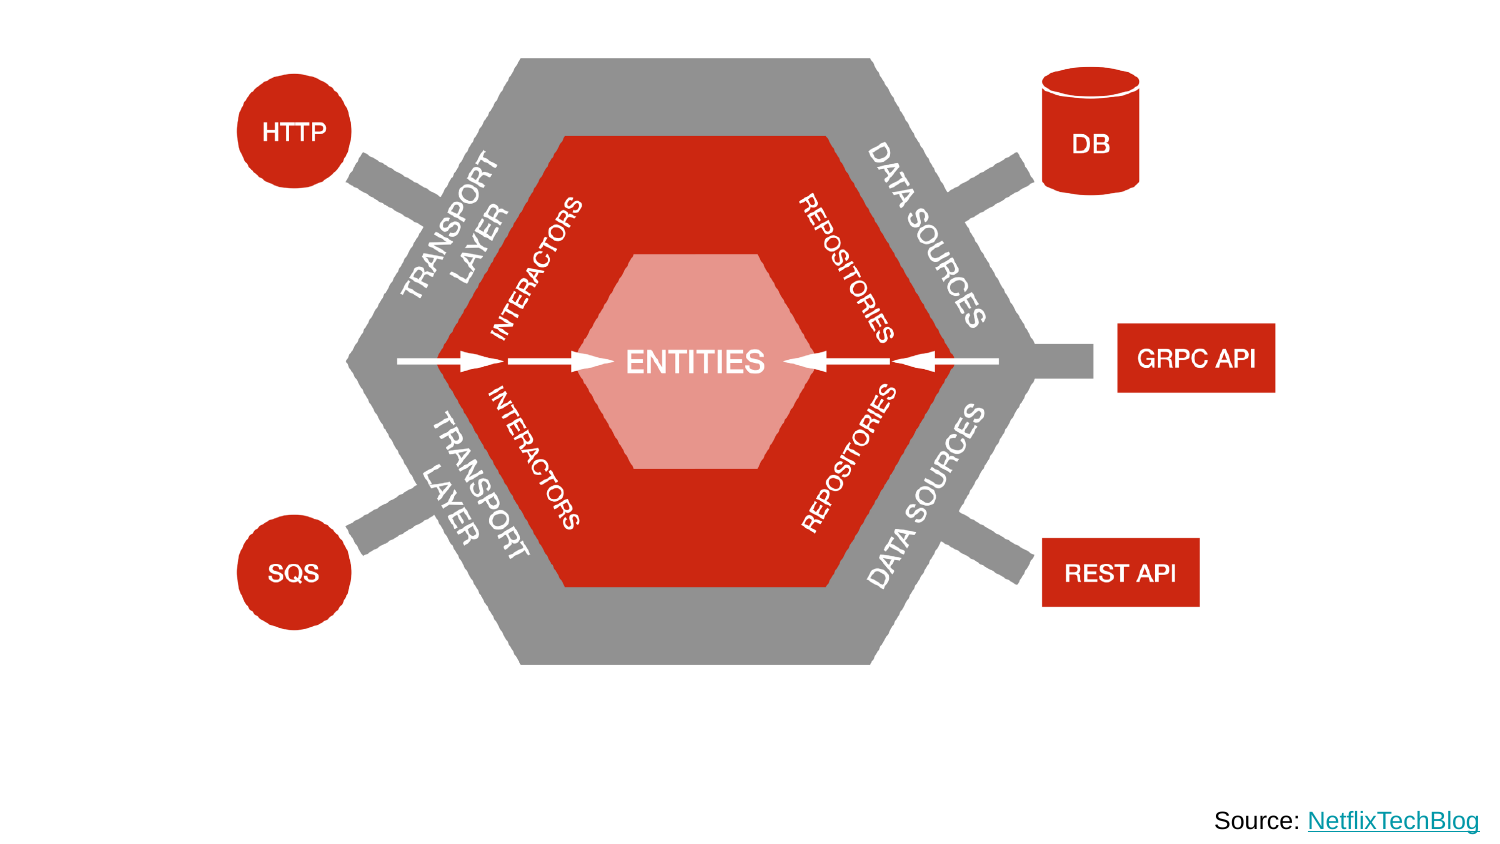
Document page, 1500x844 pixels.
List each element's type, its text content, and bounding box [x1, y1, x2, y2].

text_box Source: NetflixTechBlog [1199, 789, 1500, 833]
picture [118, 0, 1285, 761]
